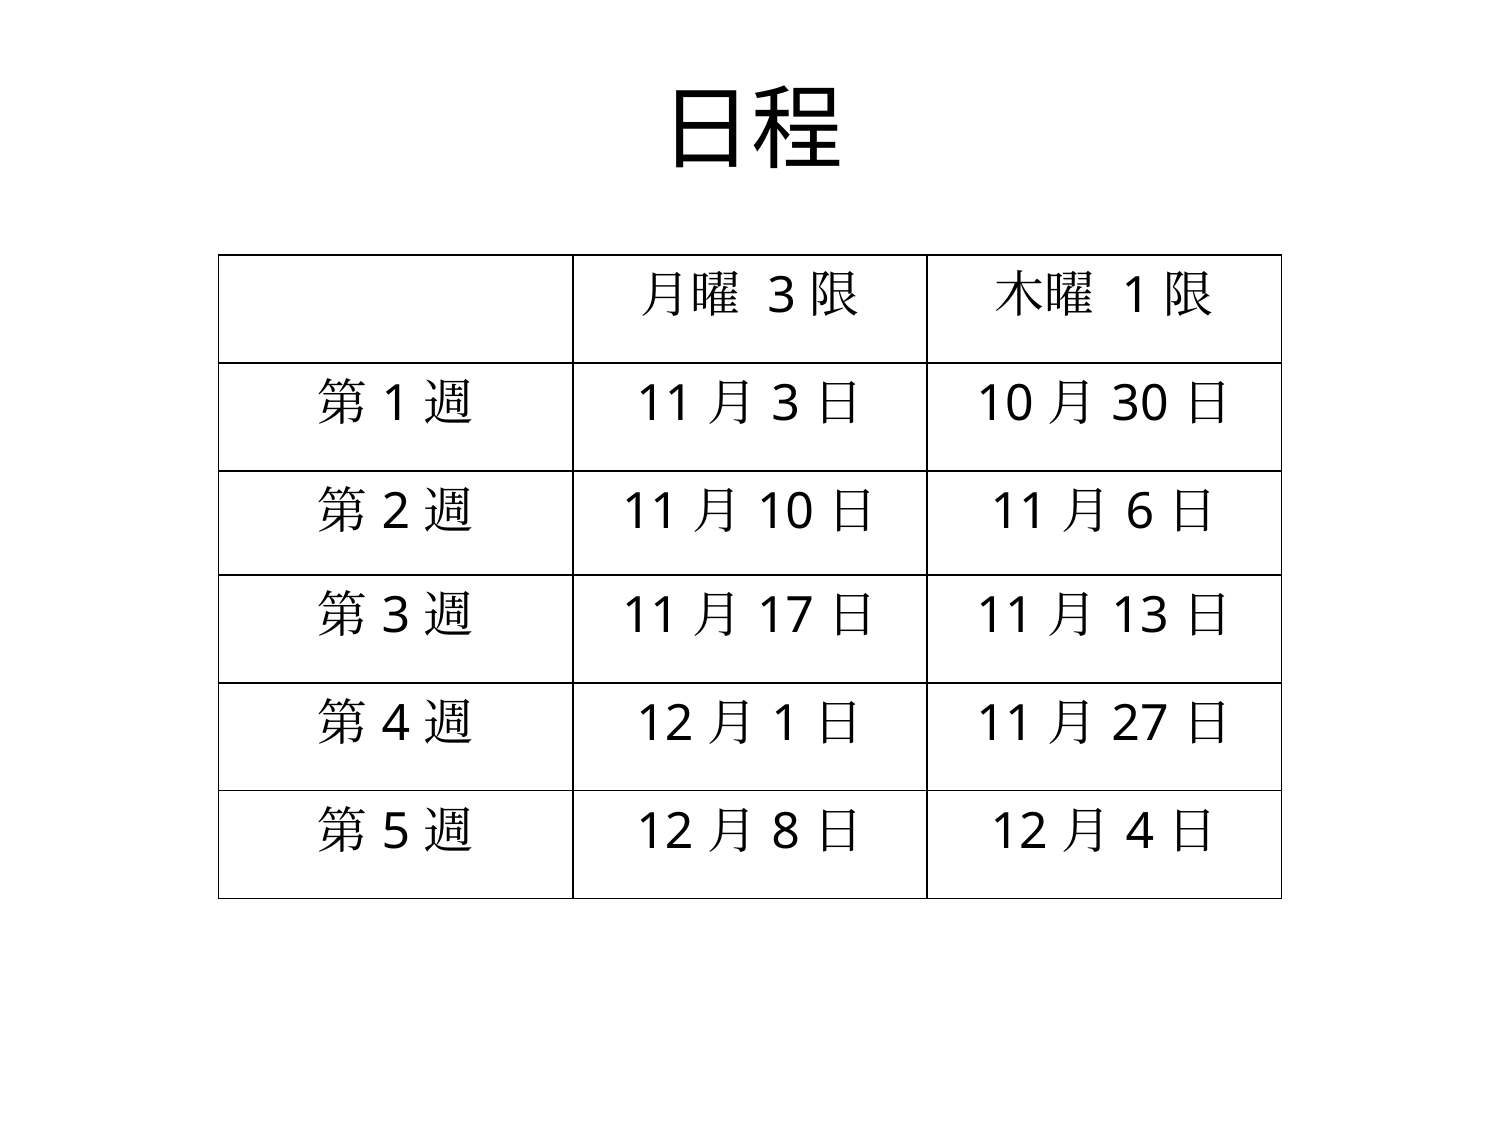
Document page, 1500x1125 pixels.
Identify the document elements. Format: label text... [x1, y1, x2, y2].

table_cell 第3週 [219, 576, 572, 682]
table_cell 12月4日 [928, 791, 1281, 898]
table_cell 11月10日 [574, 472, 926, 574]
table_cell 第4週 [219, 684, 572, 790]
table_cell 11月17日 [574, 576, 926, 682]
table_cell 10月30日 [928, 364, 1281, 470]
table_header [219, 256, 572, 362]
table_header 月曜 3限 [574, 256, 926, 362]
table_cell 11月13日 [928, 576, 1281, 682]
table_cell 11月6日 [928, 472, 1281, 574]
table_cell 第5週 [219, 791, 572, 898]
table_cell 12月1日 [574, 684, 926, 790]
table_cell 第2週 [219, 472, 572, 574]
title 日程 [76, 30, 1427, 219]
table_cell 12月8日 [574, 791, 926, 898]
table_header 木曜 1限 [928, 256, 1281, 362]
table_cell 11月3日 [574, 364, 926, 470]
table_cell 11月27日 [928, 684, 1281, 790]
table_cell 第1週 [219, 364, 572, 470]
